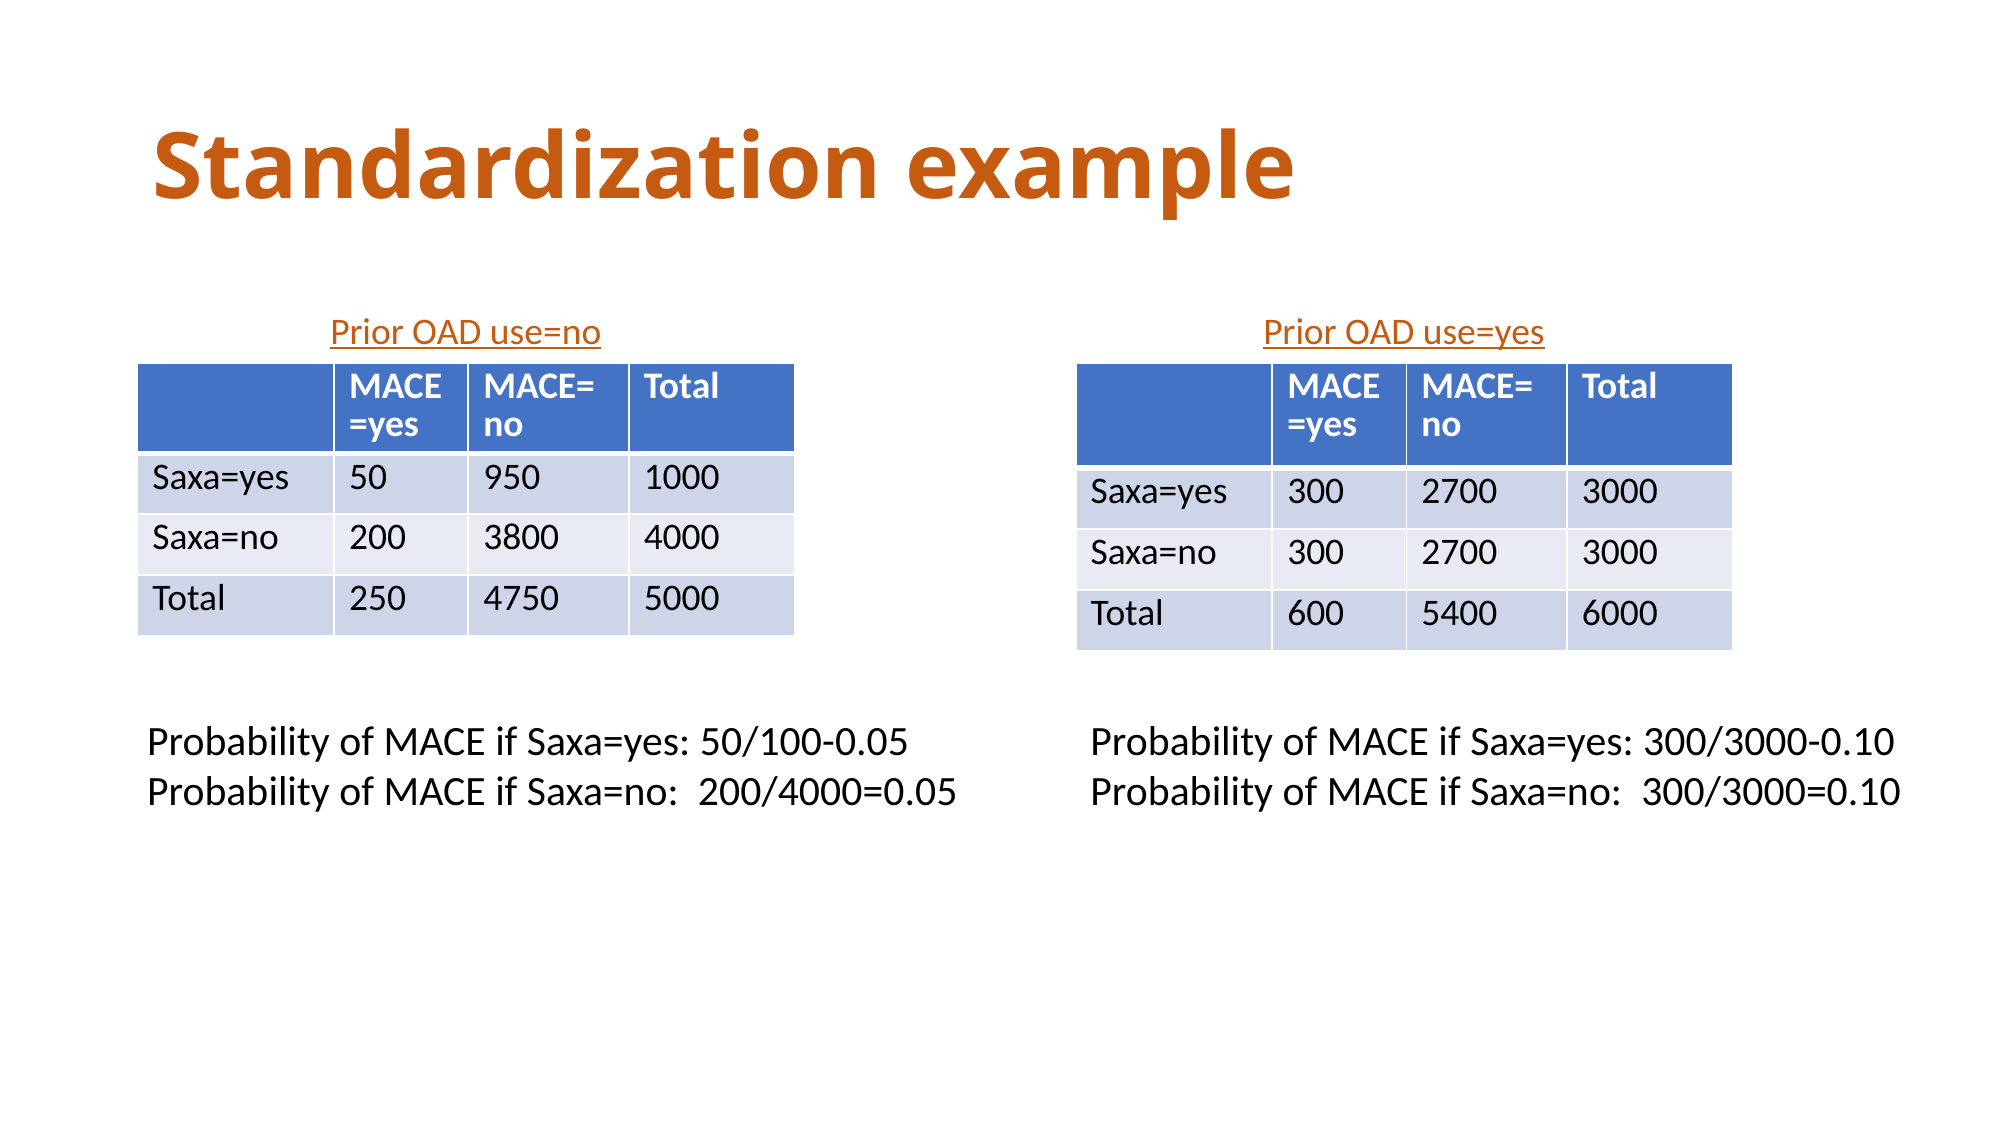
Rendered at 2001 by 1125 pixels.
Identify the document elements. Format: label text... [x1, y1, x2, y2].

title Standardization example [137, 59, 1863, 278]
text_box Probability of MACE if Saxa=yes: 50/100-0.05 Probability of MACE if Saxa=no: 200/4000=0.05 [132, 706, 995, 822]
text_box Probability of MACE if Saxa=yes: 300/3000-0.10 Probability of MACE if Saxa=no: 300/3000=0.10 [1075, 706, 1939, 822]
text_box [1075, 299, 1733, 651]
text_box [137, 299, 795, 651]
